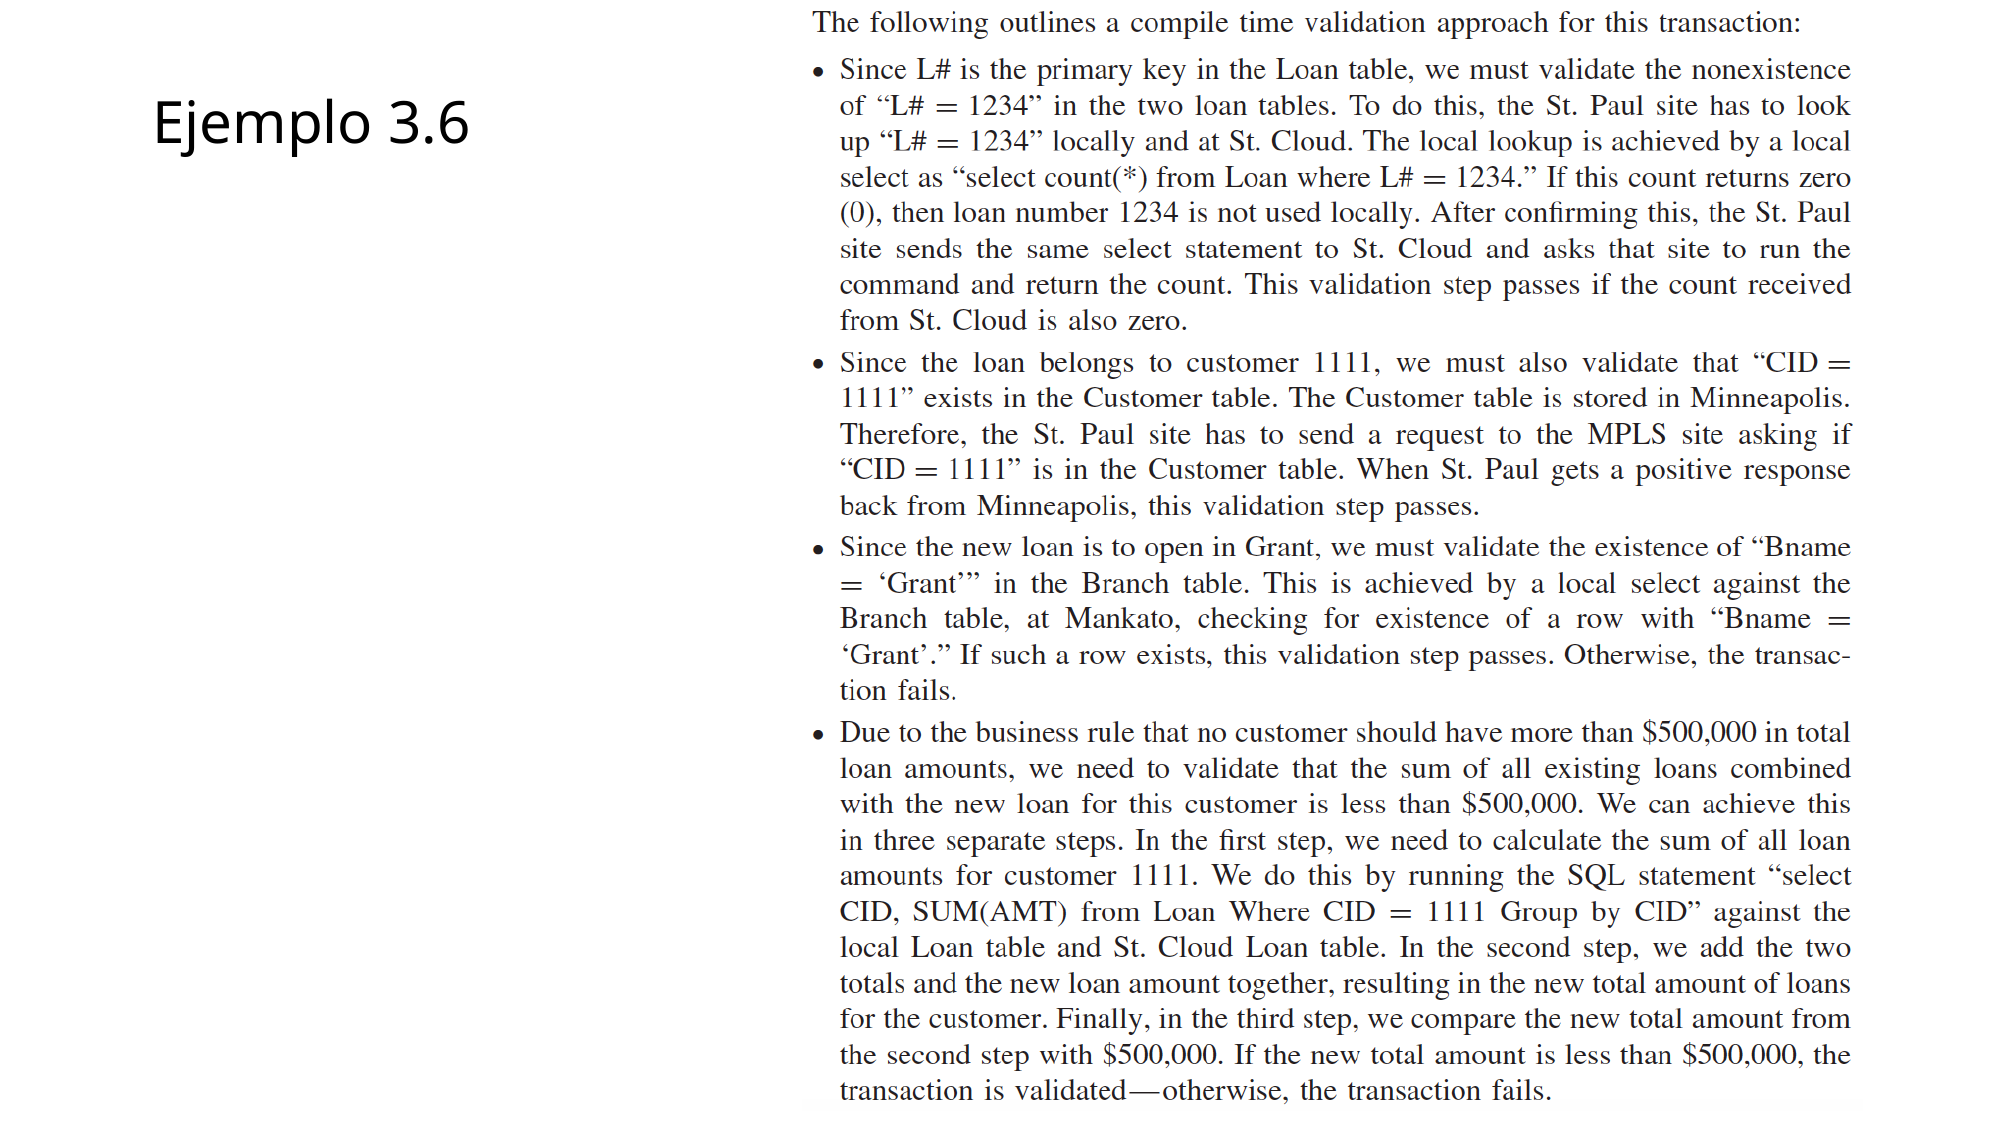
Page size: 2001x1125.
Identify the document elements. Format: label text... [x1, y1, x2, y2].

title Ejemplo 3.6 [137, 59, 802, 190]
picture [802, 0, 1863, 1111]
